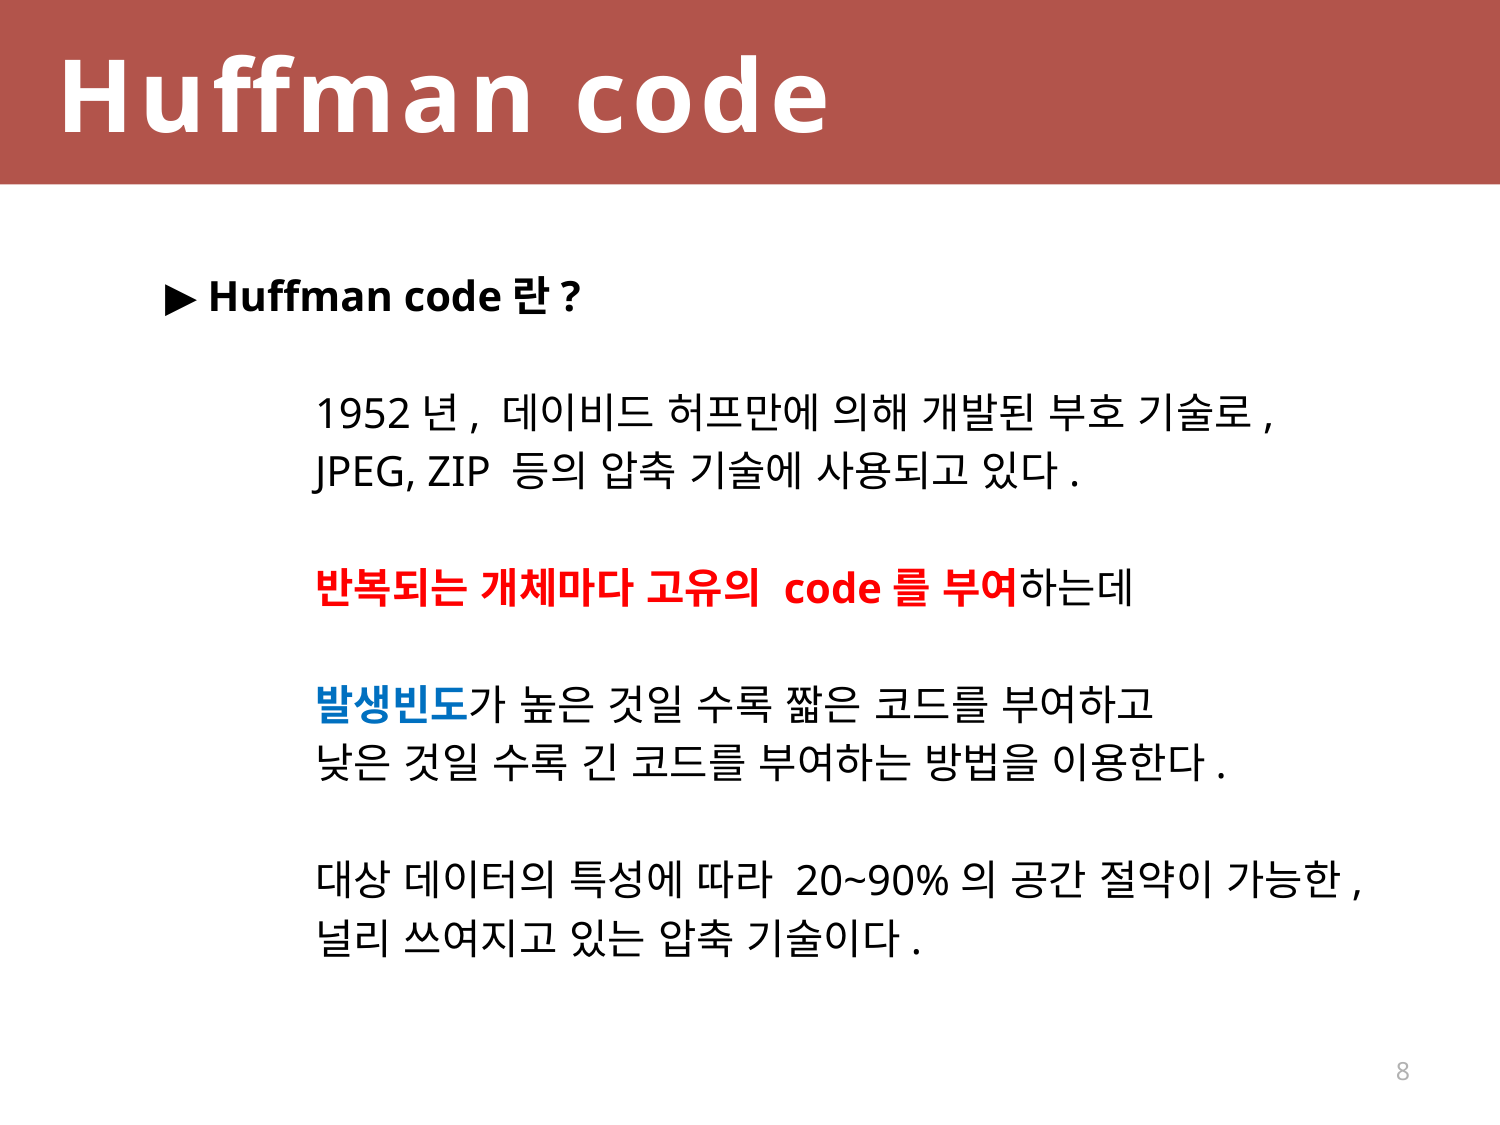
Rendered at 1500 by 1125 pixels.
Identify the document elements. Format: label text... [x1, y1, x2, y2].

text_box ▶ Huffman code란? 1952년, 데이비드 허프만에 의해 개발된 부호 기술로, JPEG, ZIP 등의 압축 기술에 사용되고 있다. 반복되는 개체마다 고유의 code를 부여하는데 발생빈도가 높은 것일 수록 짧은 코드를 부여하고 낮은 것일 수록 긴 코드를 부여하는 방법을 이용한다. 대상 데이터의 특성에 따라 20~90%의 공간 절약이 가능한, 널리 쓰여지고 있는 압축 기술이다. [74, 262, 1425, 1125]
text_box Huffman code [41, 0, 1459, 185]
slide_number 8 [1074, 1042, 1425, 1103]
